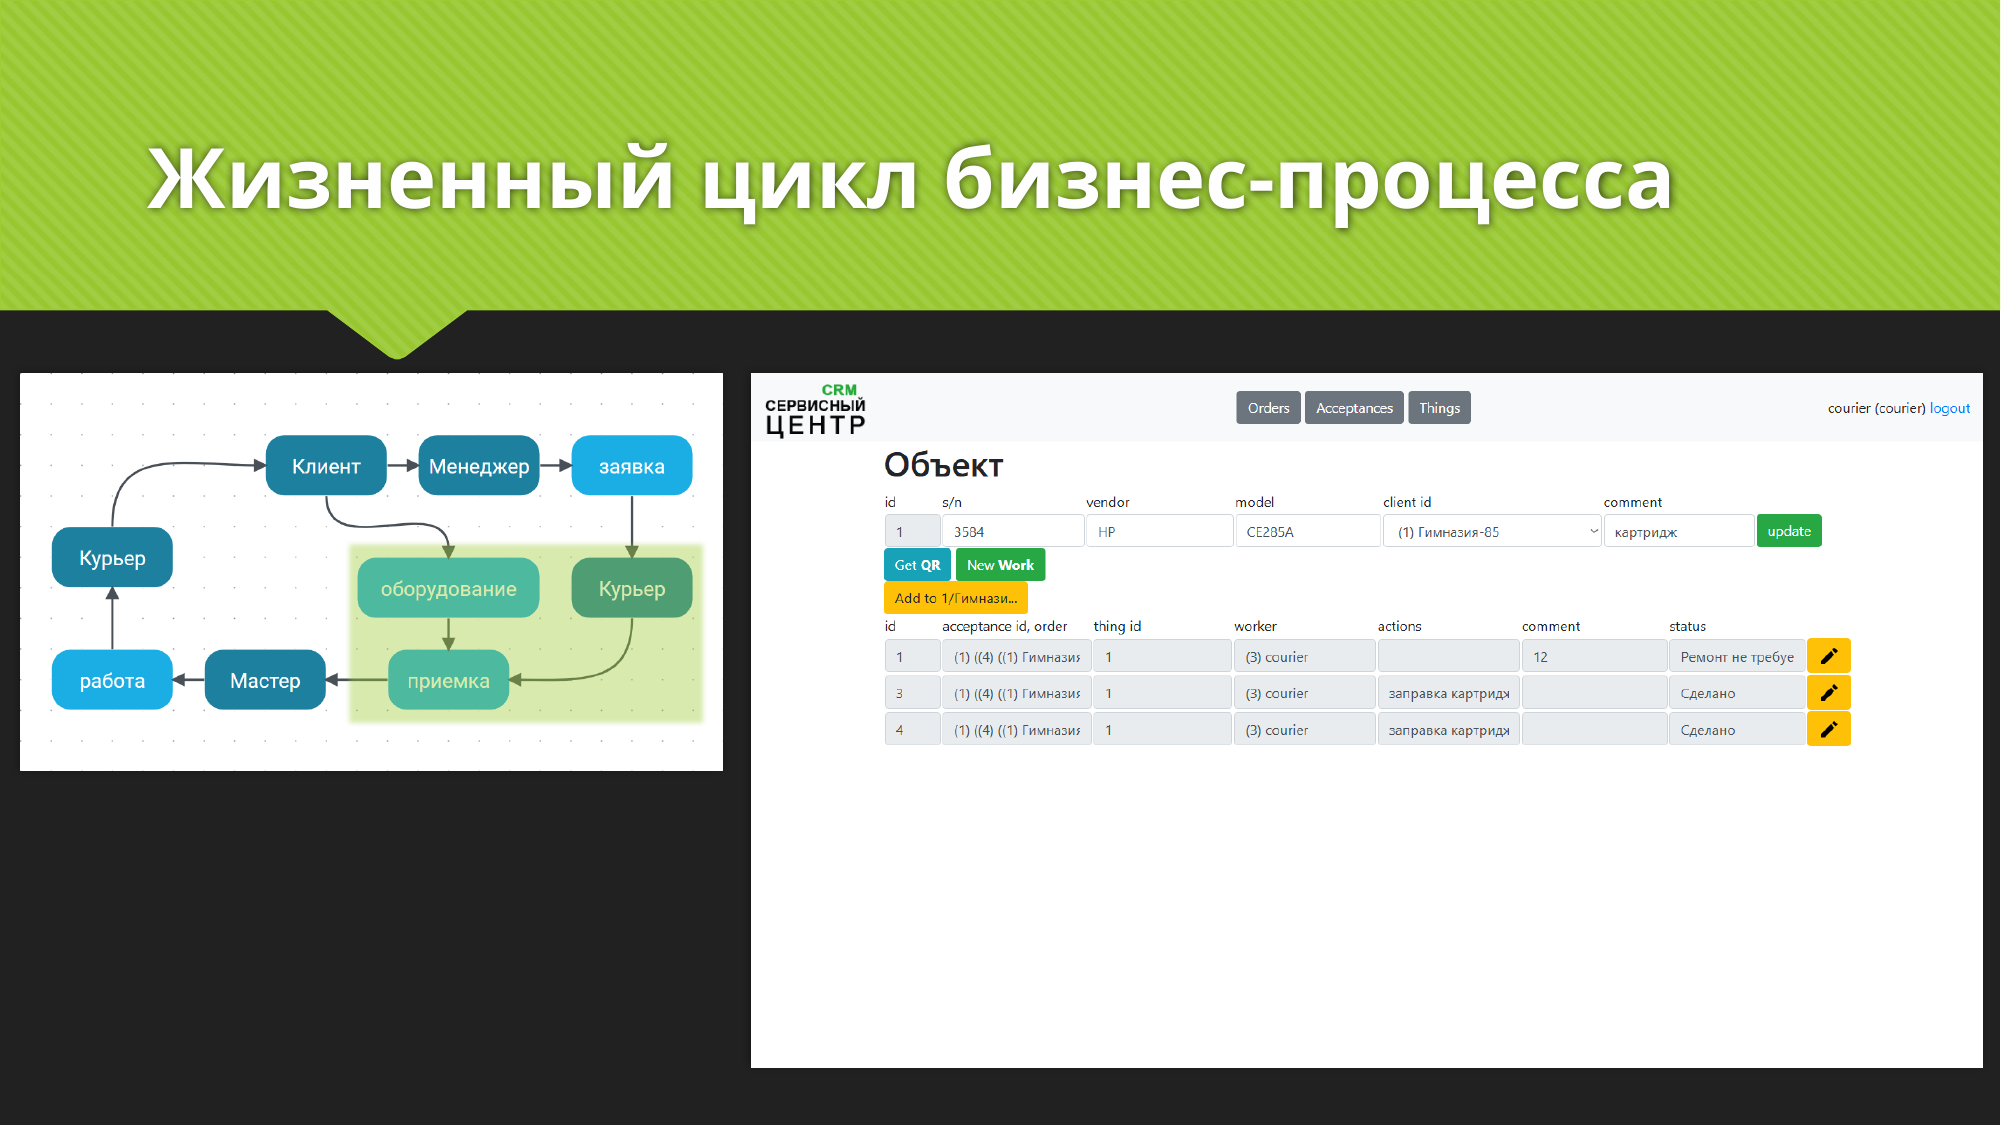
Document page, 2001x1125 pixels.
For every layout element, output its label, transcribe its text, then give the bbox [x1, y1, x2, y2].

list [20, 373, 723, 771]
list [750, 373, 1983, 1068]
title Жизненный цикл бизнес-процесса [132, 73, 1868, 233]
